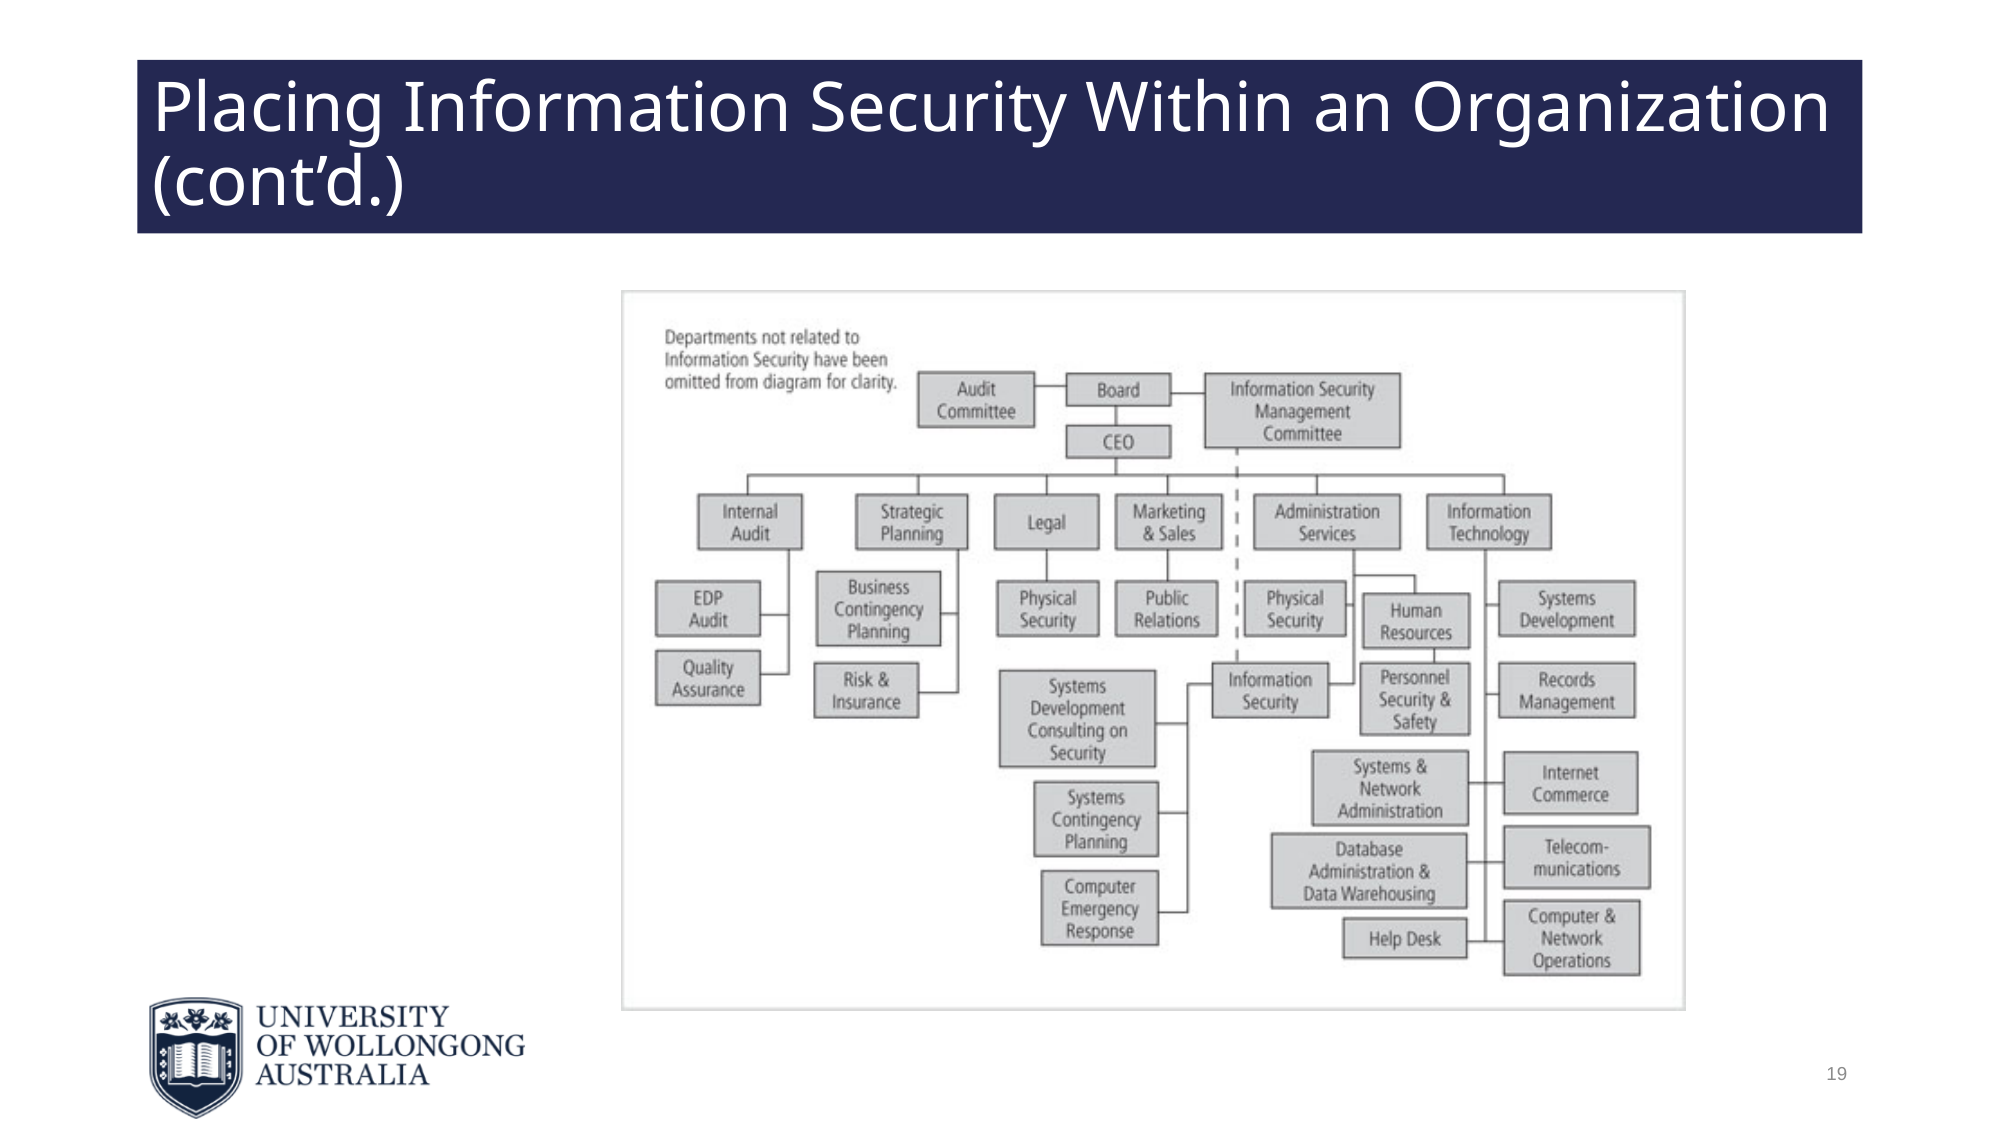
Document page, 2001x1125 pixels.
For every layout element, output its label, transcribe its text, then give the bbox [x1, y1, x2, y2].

title Placing Information Security Within an Organization (cont’d.) [137, 59, 1863, 234]
picture [137, 987, 548, 1125]
text_box [541, 255, 2000, 317]
slide_number 19 [1412, 1042, 1863, 1103]
picture [621, 290, 1686, 1011]
